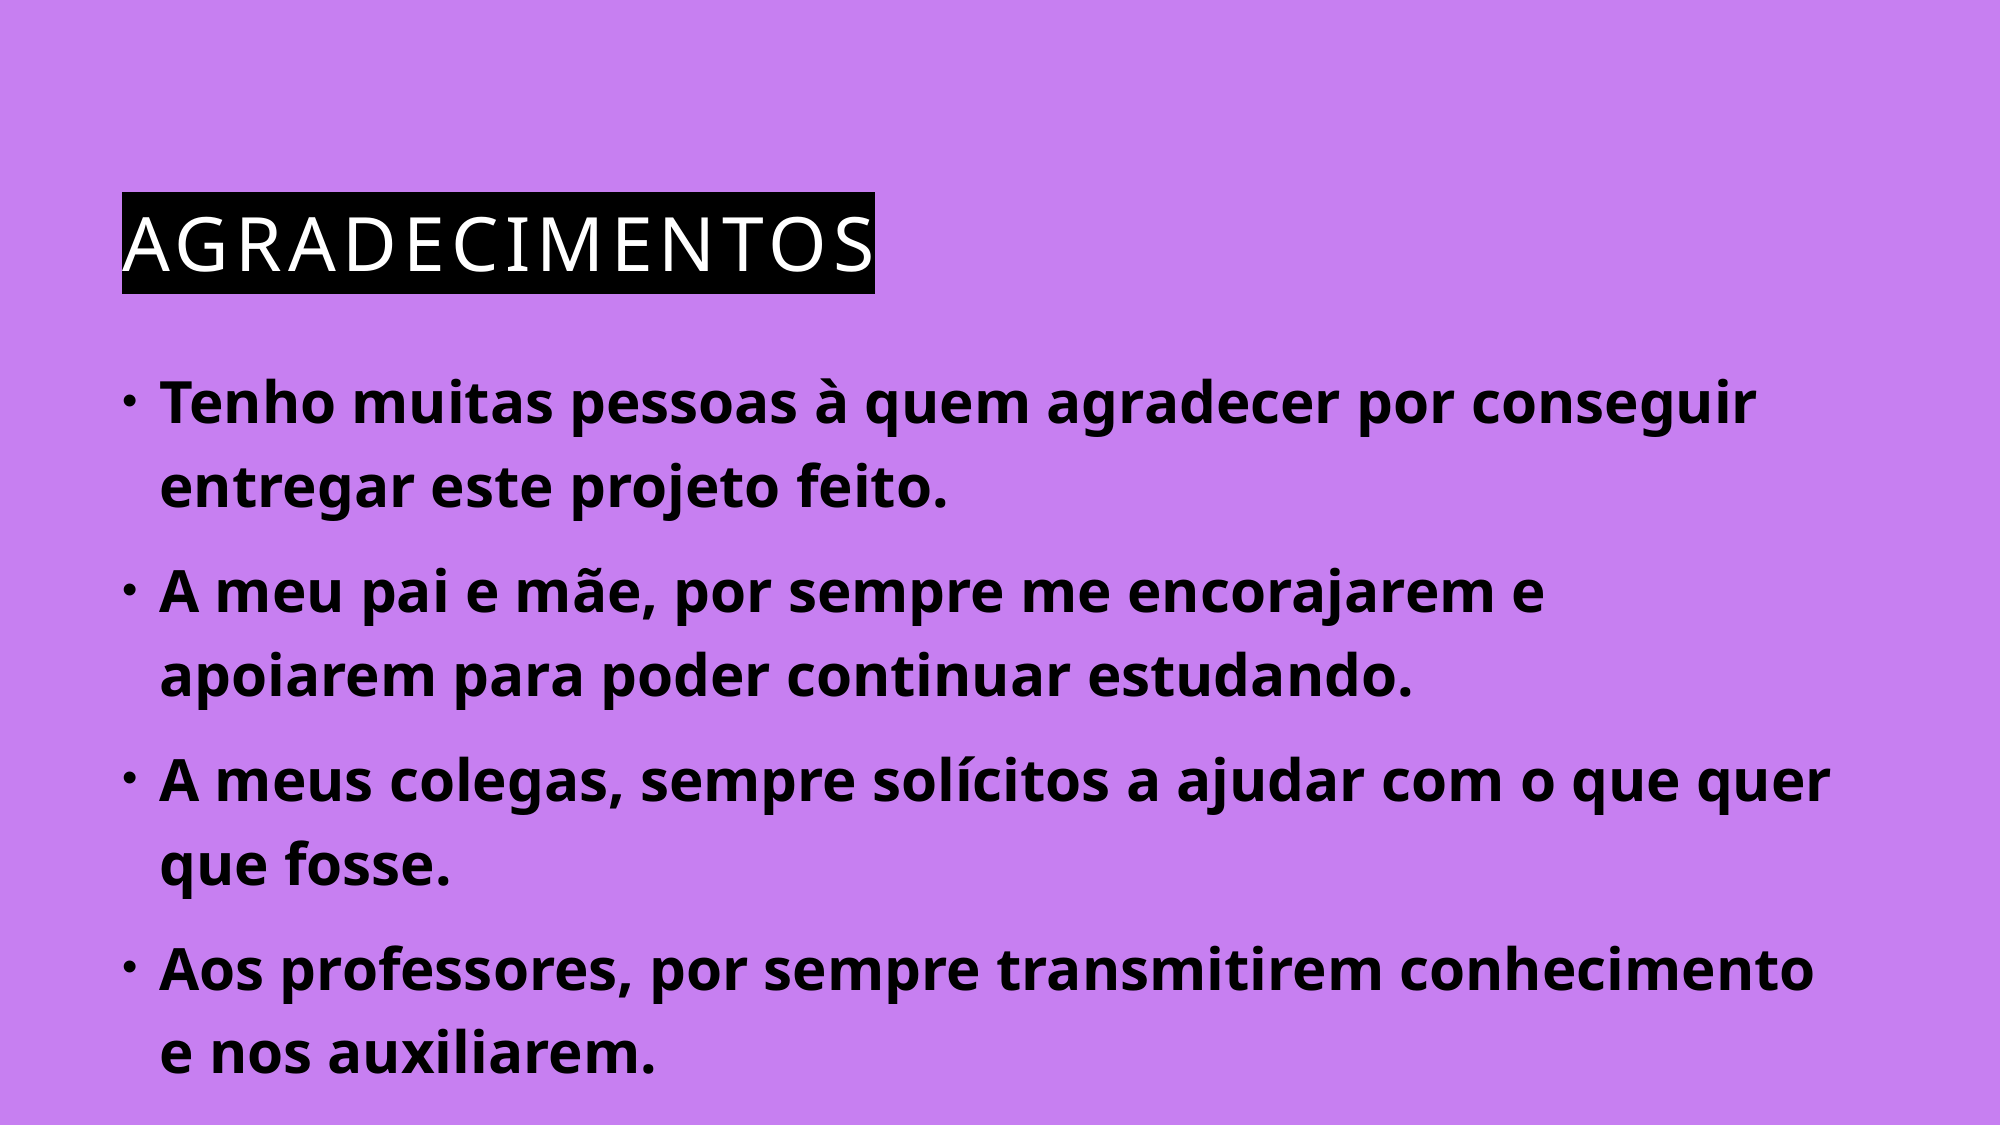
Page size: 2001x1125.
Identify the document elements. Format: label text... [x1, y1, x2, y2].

title Agradecimentos [107, 106, 1850, 295]
list Tenho muitas pessoas à quem agradecer por conseguir entregar este projeto feito. A meu pai e mãe, por sempre me encorajarem e apoiarem para poder continuar estudando. A meus colegas, sempre solícitos a ajudar com o que quer que fosse. Aos professores, por sempre transmitirem conhecimento e nos auxiliarem. [107, 343, 1850, 1075]
